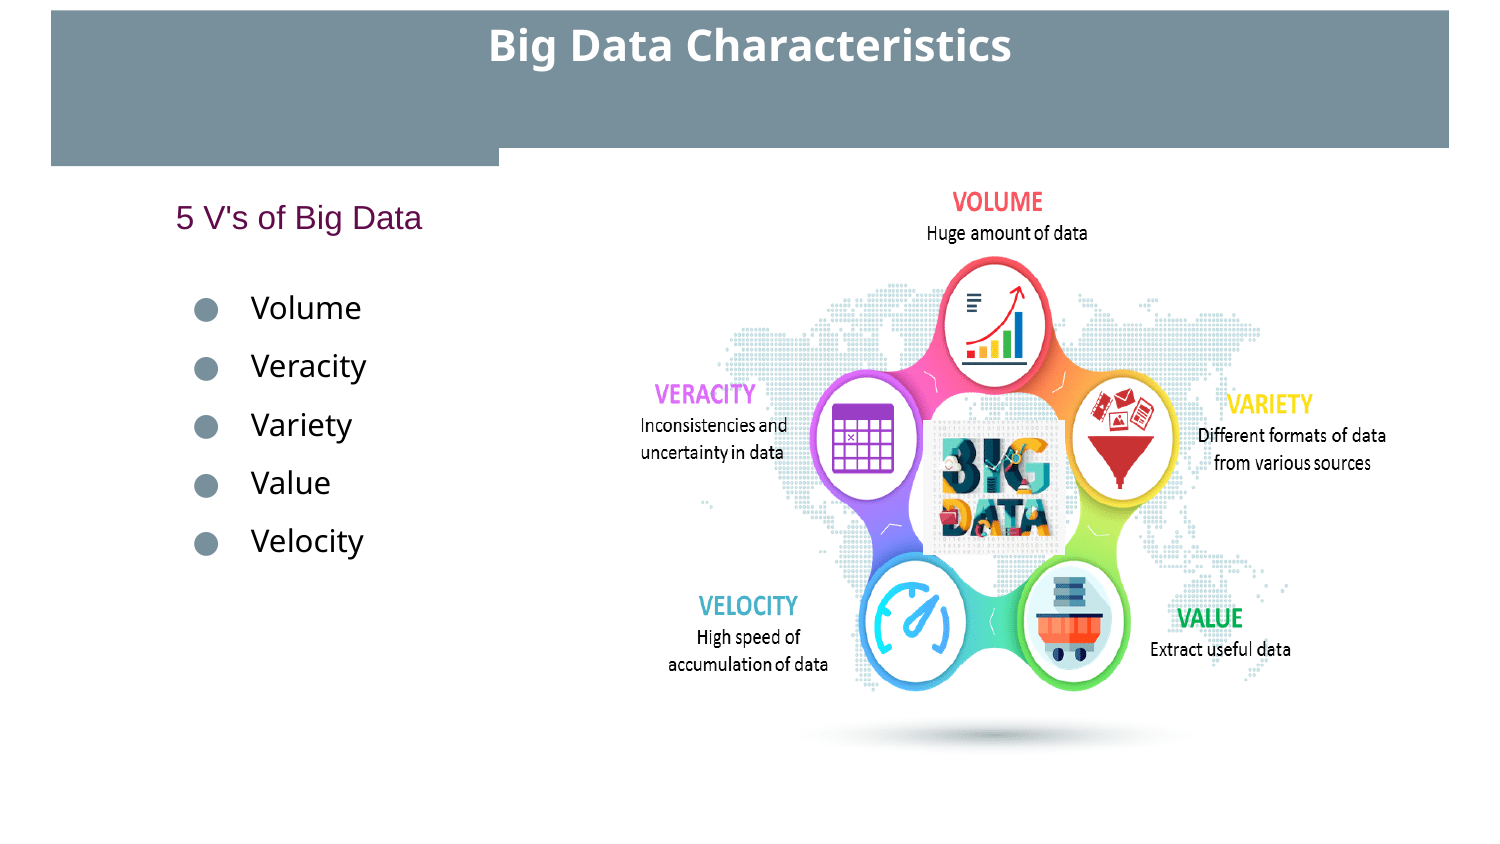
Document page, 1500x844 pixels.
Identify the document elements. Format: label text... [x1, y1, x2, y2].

text_box 5 V's of Big Data Volume Veracity Variety Value Velocity [160, 169, 494, 575]
picture [499, 148, 1489, 826]
title Big Data Characteristics [51, 10, 1449, 167]
